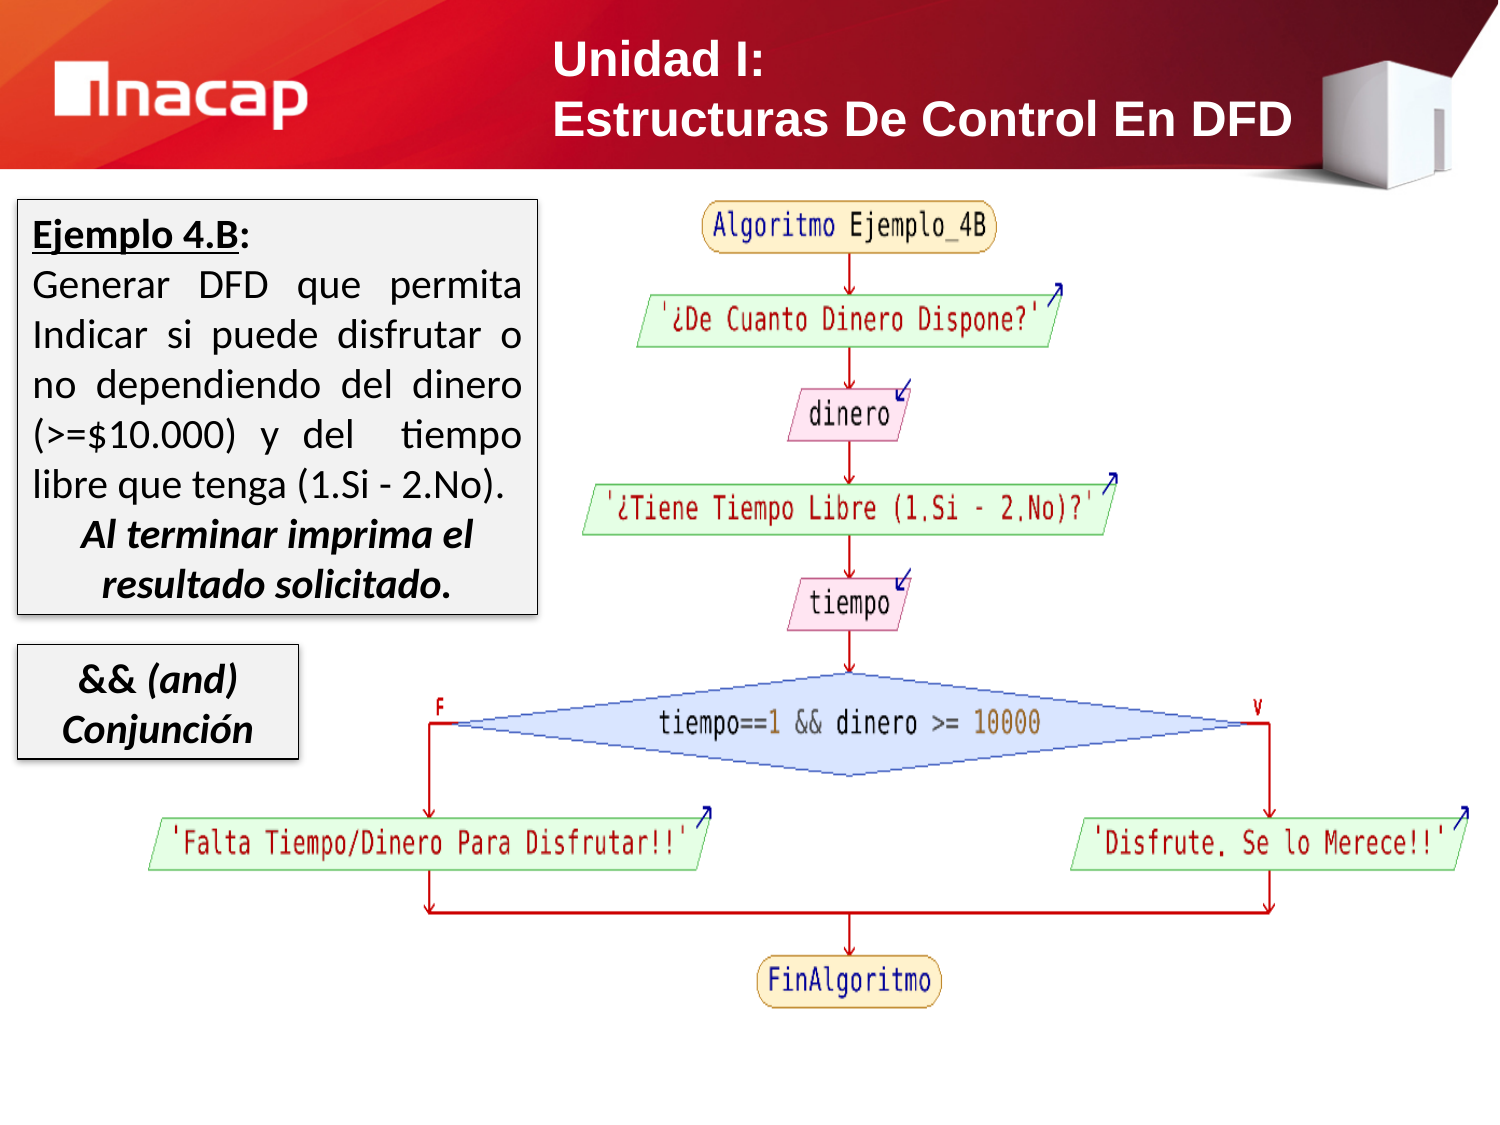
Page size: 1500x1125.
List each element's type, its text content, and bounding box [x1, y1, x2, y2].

text_box Ejemplo 4.B: Generar DFD que permita Indicar si puede disfrutar o no dependiendo del dinero (>=$10.000) y del tiempo libre que tenga (1.Si - 2.No). Al terminar imprima el resultado solicitado. [17, 208, 142, 615]
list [0, 0, 1499, 200]
picture [147, 200, 1471, 1012]
text_box && (and) Conjunción [17, 644, 142, 760]
